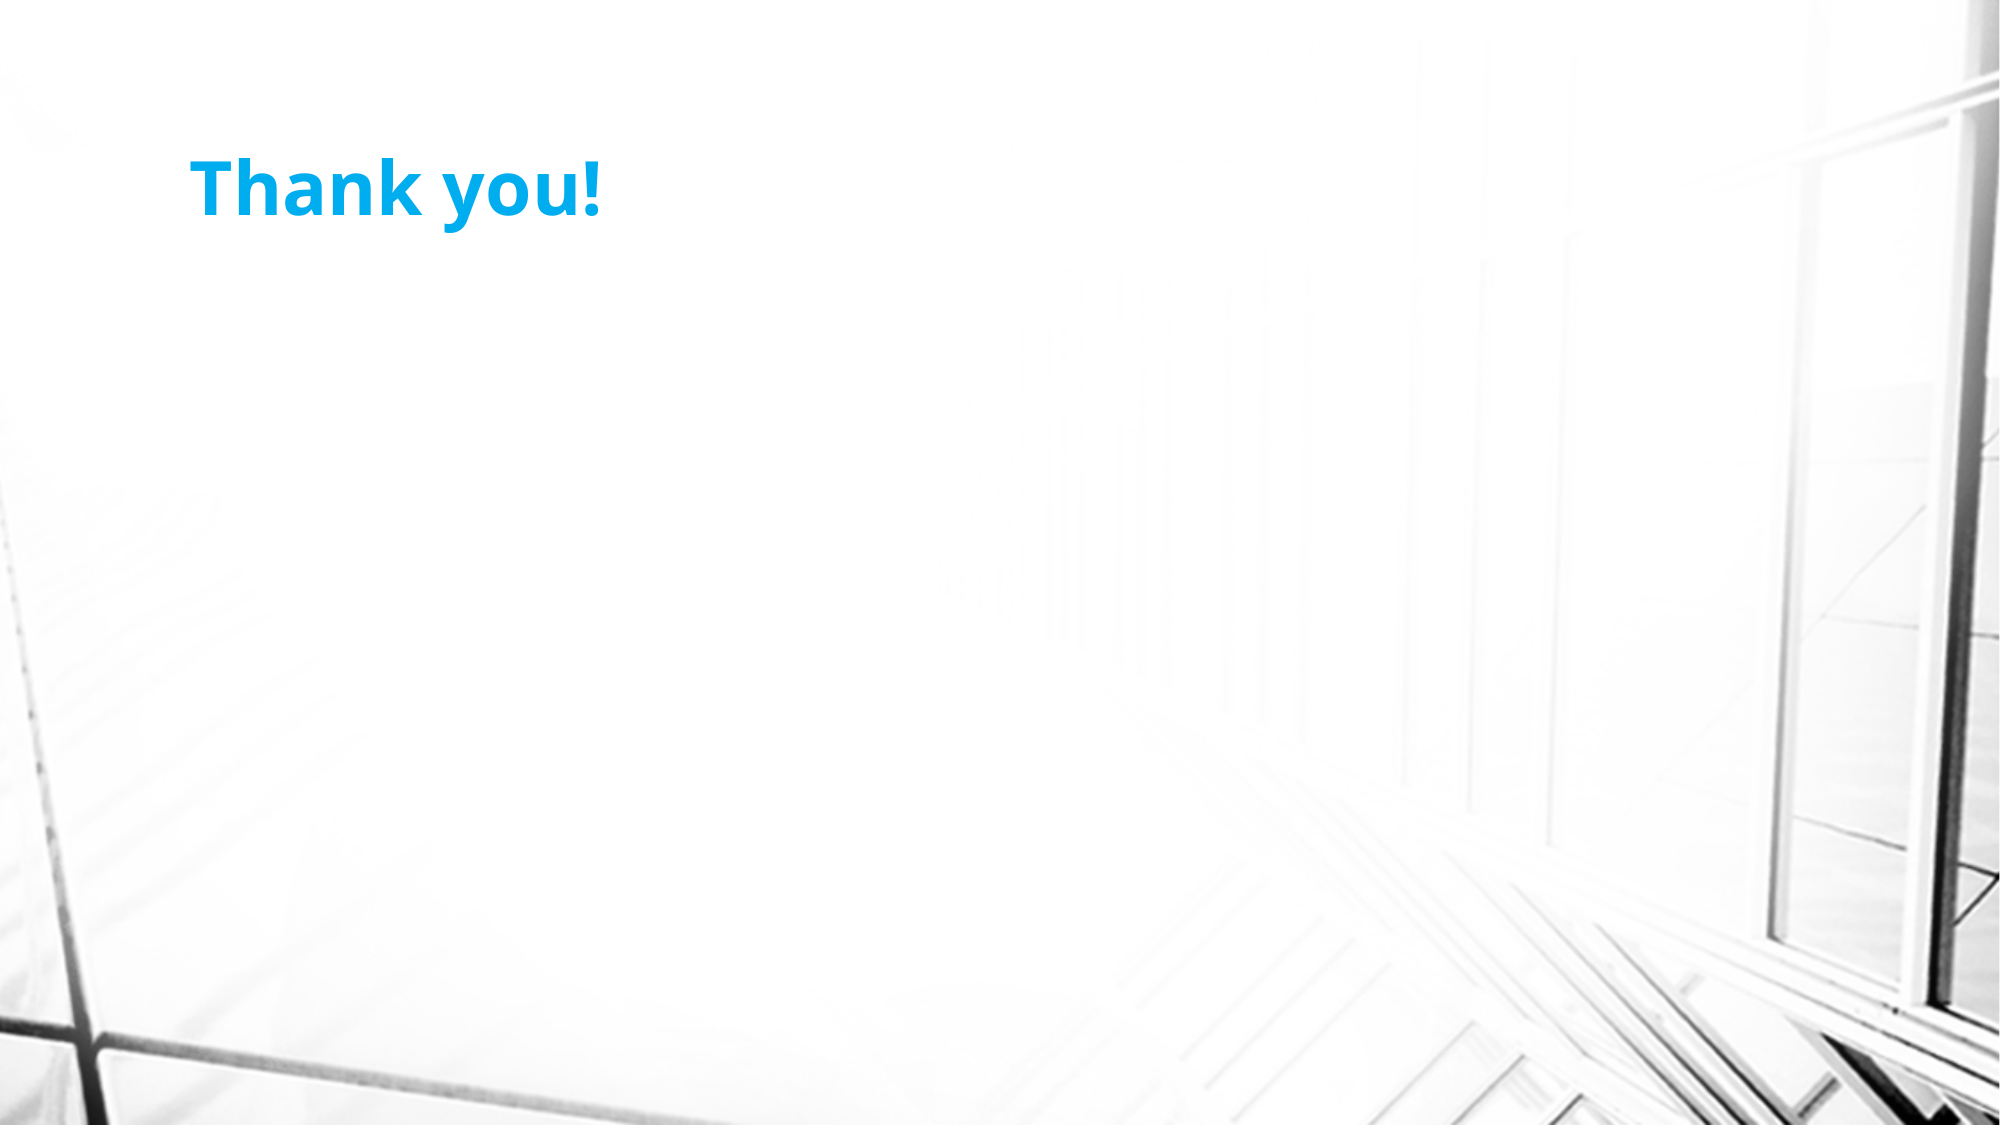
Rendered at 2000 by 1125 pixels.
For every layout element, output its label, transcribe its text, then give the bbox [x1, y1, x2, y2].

title Thank you! [174, 62, 1600, 238]
picture [0, 0, 2000, 1125]
